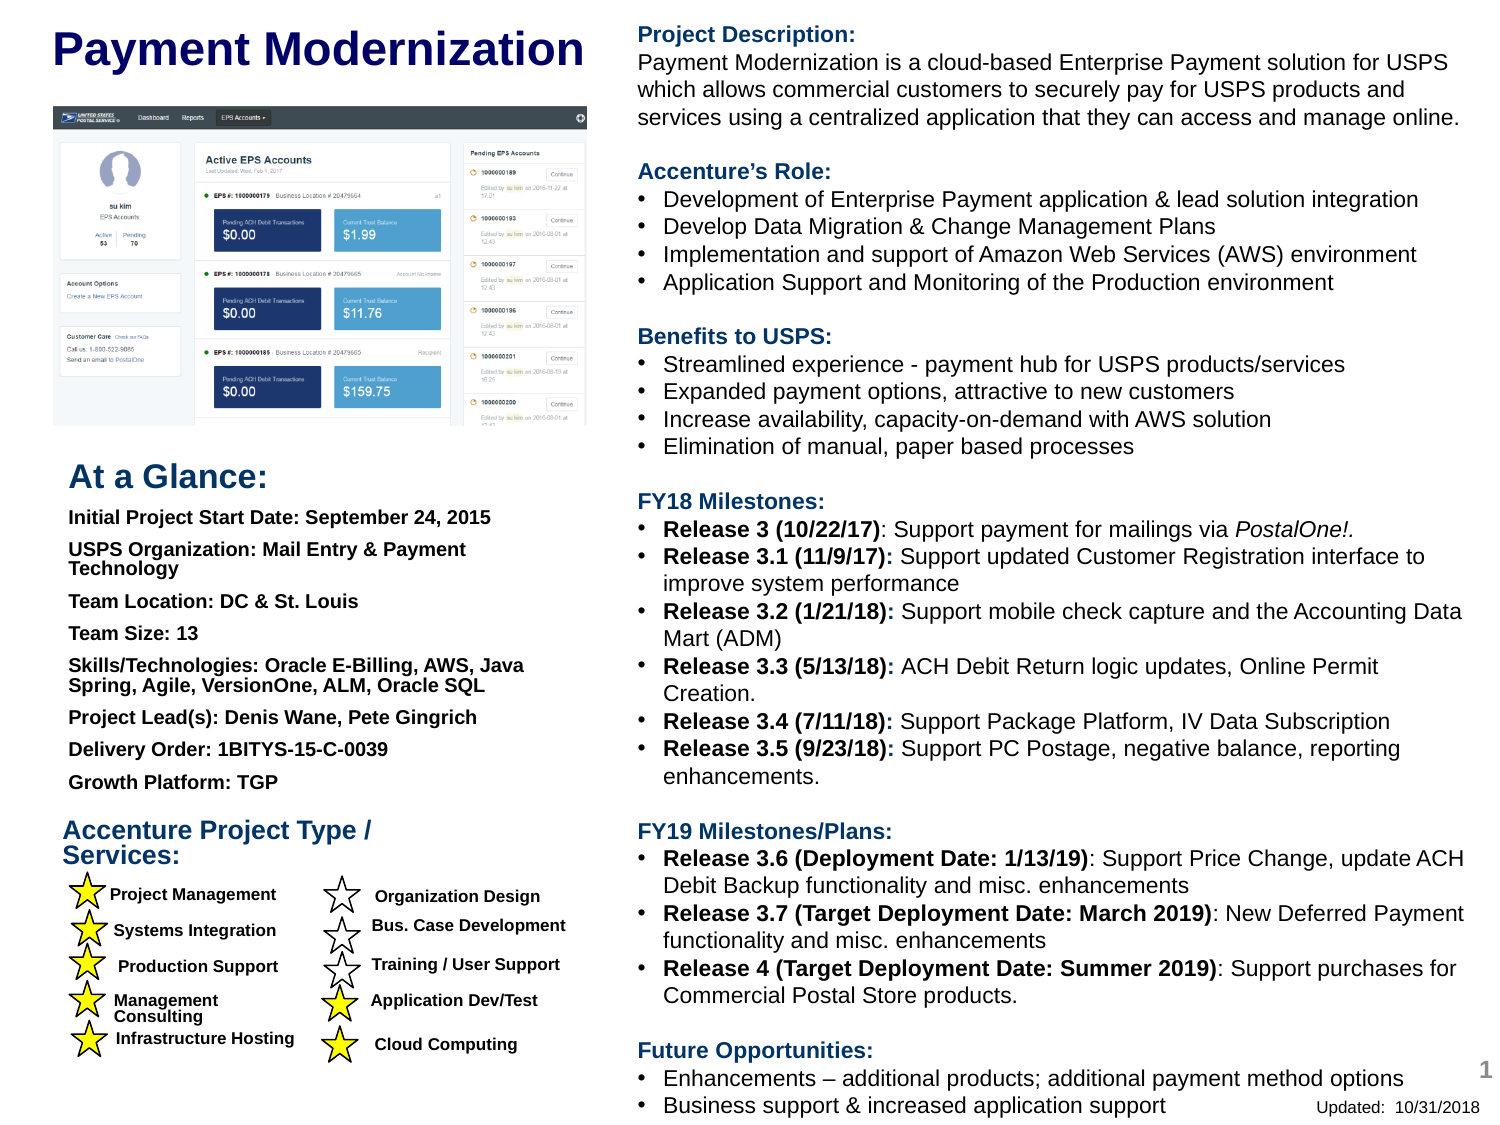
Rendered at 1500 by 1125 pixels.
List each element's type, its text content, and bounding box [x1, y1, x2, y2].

text_box Project Description: Payment Modernization is a cloud-based Enterprise Payment solution for USPS which allows commercial customers to securely pay for USPS products and services using a centralized application that they can access and manage online. Accenture’s Role: Development of Enterprise Payment application & lead solution integration Develop Data Migration & Change Management Plans Implementation and support of Amazon Web Services (AWS) environment Application Support and Monitoring of the Production environment Benefits to USPS: Streamlined experience - payment hub for USPS products/services Expanded payment options, attractive to new customers Increase availability, capacity-on-demand with AWS solution Elimination of manual, paper based processes FY18 Milestones: Release 3 (10/22/17): Support payment for mailings via PostalOne!. Release 3.1 (11/9/17): Support updated Customer Registration interface to improve system performance Release 3.2 (1/21/18): Support mobile check capture and the Accounting Data Mart (ADM) Release 3.3 (5/13/18): ACH Debit Return logic updates, Online Permit Creation. Release 3.4 (7/11/18): Support Package Platform, IV Data Subscription Release 3.5 (9/23/18): Support PC Postage, negative balance, reporting enhancements. FY19 Milestones/Plans: Release 3.6 (Deployment Date: 1/13/19): Support Price Change, update ACH Debit Backup functionality and misc. enhancements Release 3.7 (Target Deployment Date: March 2019): New Deferred Payment functionality and misc. enhancements Release 4 (Target Deployment Date: Summer 2019): Support purchases for Commercial Postal Store products. Future Opportunities: Enhancements – additional products; additional payment method options Business support & increased application support [622, 12, 1493, 1125]
slide_number 1 [1158, 1026, 1500, 1087]
text_box Accenture Project Type / Services: [47, 811, 466, 878]
text_box [69, 980, 106, 1017]
text_box Training / User Support [356, 950, 641, 982]
text_box [323, 878, 361, 913]
text_box At a Glance: Initial Project Start Date: September 24, 2015 USPS Organization: Mail Entry & Payment Technology Team Location: DC & St. Louis Team Size: 13 Skills/Technologies: Oracle E-Billing, AWS, Java Spring, Agile, VersionOne, ALM, Oracle SQL Project Lead(s): Denis Wane, Pete Gingrich Delivery Order: 1BITYS-15-C-0039 Growth Platform: TGP [53, 455, 571, 801]
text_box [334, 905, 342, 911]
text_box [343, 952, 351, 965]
text_box Systems Integration [98, 916, 346, 948]
text_box [321, 1025, 358, 1063]
text_box Infrastructure Hosting [101, 1024, 330, 1056]
text_box Application Dev/Test [355, 986, 621, 1018]
text_box Payment Modernization [37, 21, 606, 82]
text_box [69, 943, 103, 980]
text_box Production Support [103, 952, 341, 984]
text_box [71, 909, 108, 946]
text_box [321, 984, 358, 1021]
text_box [71, 1020, 108, 1057]
picture [53, 106, 587, 427]
text_box Cloud Computing [359, 1029, 624, 1061]
text_box [323, 917, 356, 954]
text_box [324, 951, 356, 988]
text_box Updated: 10/31/2018 [1301, 1093, 1496, 1125]
text_box [69, 878, 106, 909]
text_box Management Consulting [99, 986, 328, 1034]
text_box Bus. Case Development [356, 911, 604, 943]
text_box Project Management [94, 879, 340, 911]
text_box Organization Design [360, 881, 608, 913]
